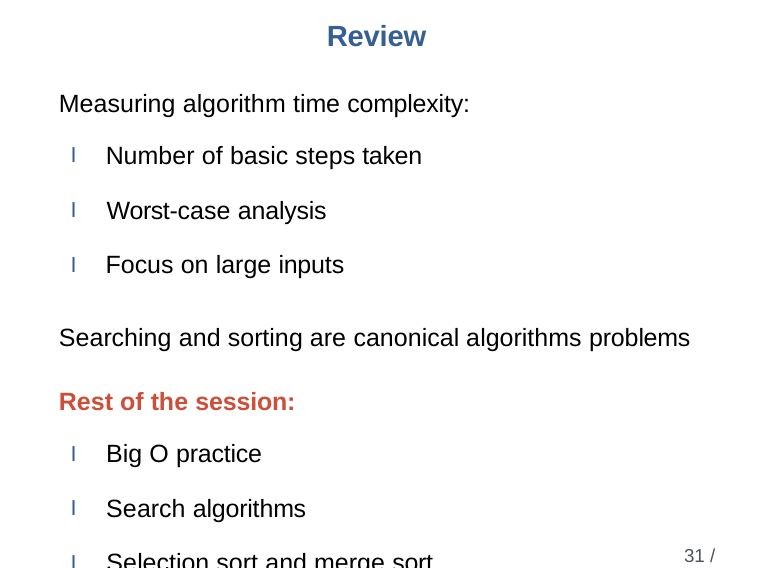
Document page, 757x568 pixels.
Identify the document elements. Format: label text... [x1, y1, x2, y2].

title Review [100, 13, 656, 75]
text_box Measuring algorithm time complexity: I Number of basic steps taken I Worst-case analysis I Focus on large inputs Searching and sorting are canonical algorithms problems Rest of the session: I Big O practice I Search algorithms I Selection sort and merge sort [48, 75, 695, 568]
text_box 31 / 31 [695, 542, 740, 568]
